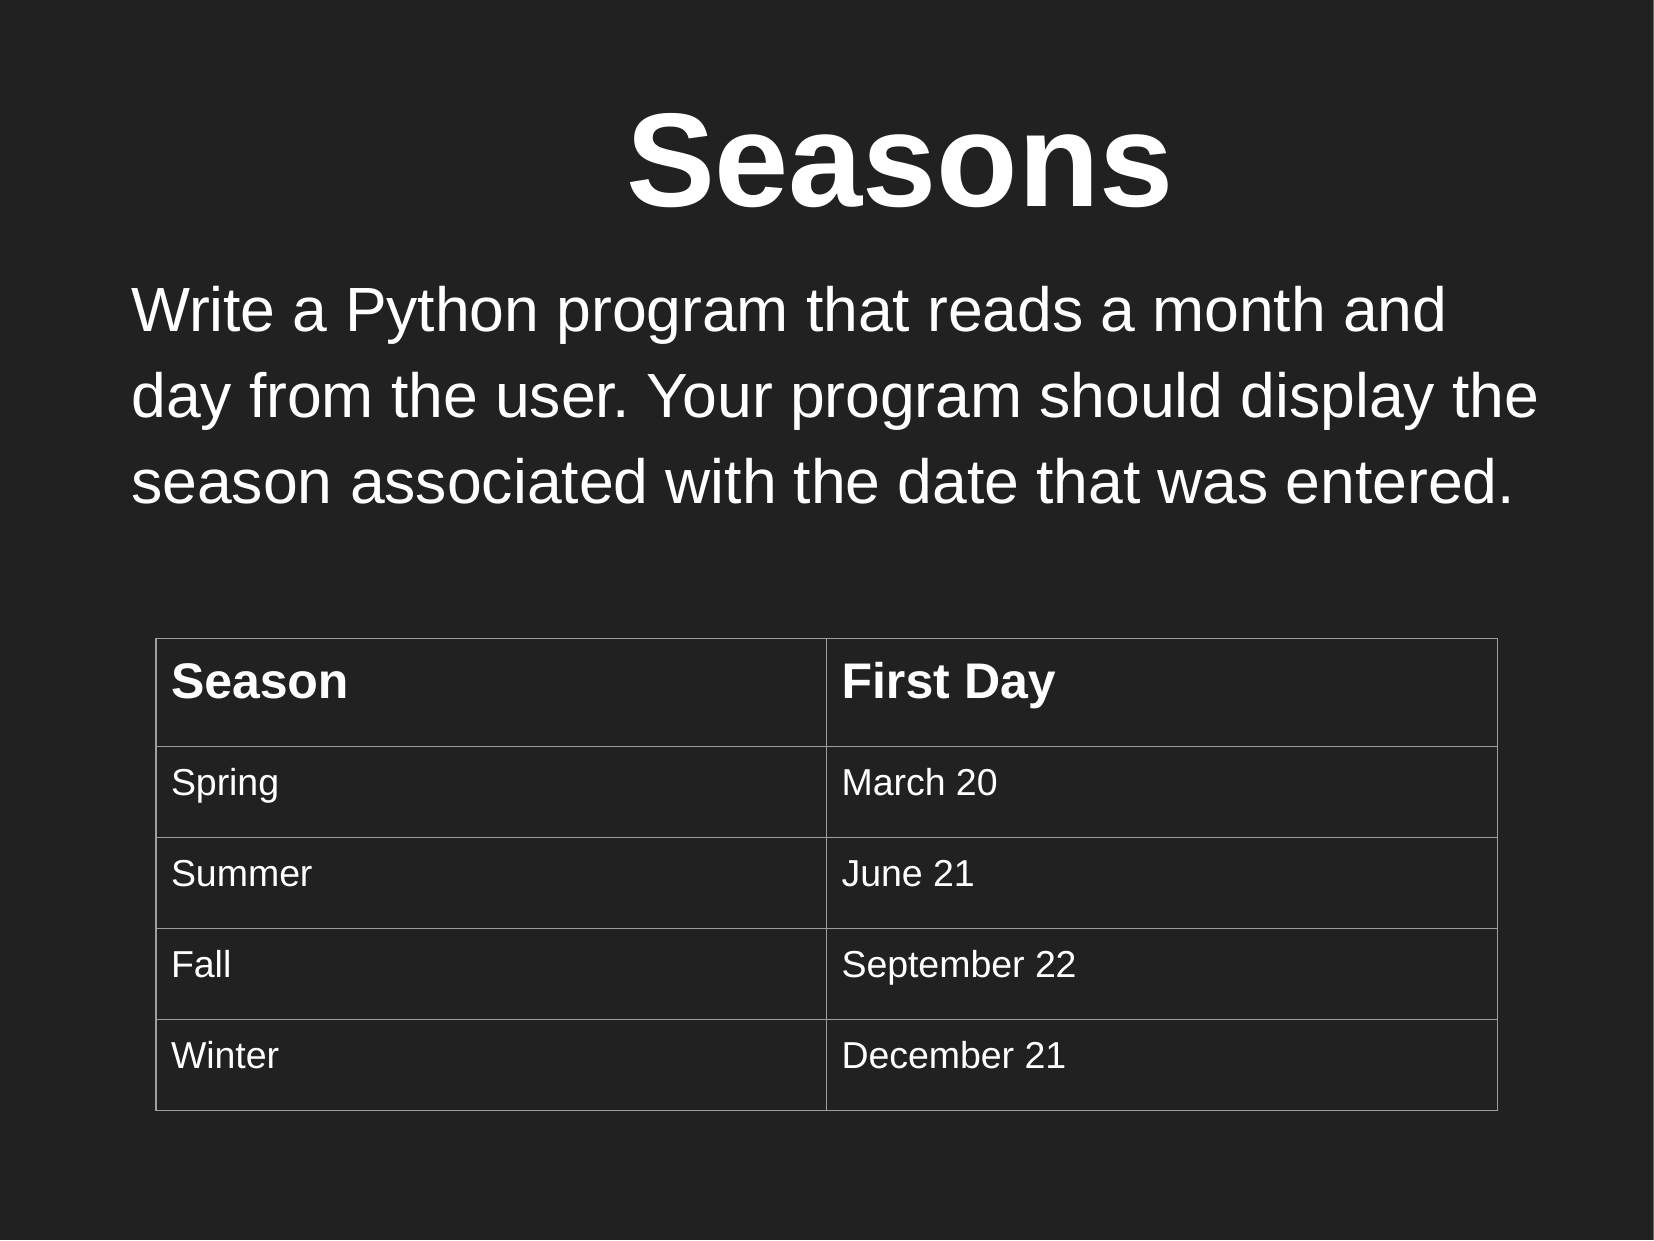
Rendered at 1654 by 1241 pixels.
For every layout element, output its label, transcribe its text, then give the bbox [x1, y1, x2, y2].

table_header First Day [827, 639, 1497, 746]
table_cell Fall [157, 929, 826, 1019]
title Seasons [82, 49, 1571, 257]
table_cell Summer [157, 838, 826, 928]
table_header Season [157, 639, 826, 746]
table_cell Spring [157, 747, 826, 837]
table_cell September 22 [827, 929, 1497, 1019]
table_cell June 21 [827, 838, 1497, 928]
table_cell March 20 [827, 747, 1497, 837]
table_cell December 21 [827, 1020, 1497, 1110]
table_cell Winter [157, 1020, 826, 1110]
list Write a Python program that reads a month and day from the user. Your program should display the season associated with the date that was entered. [113, 239, 1569, 1104]
